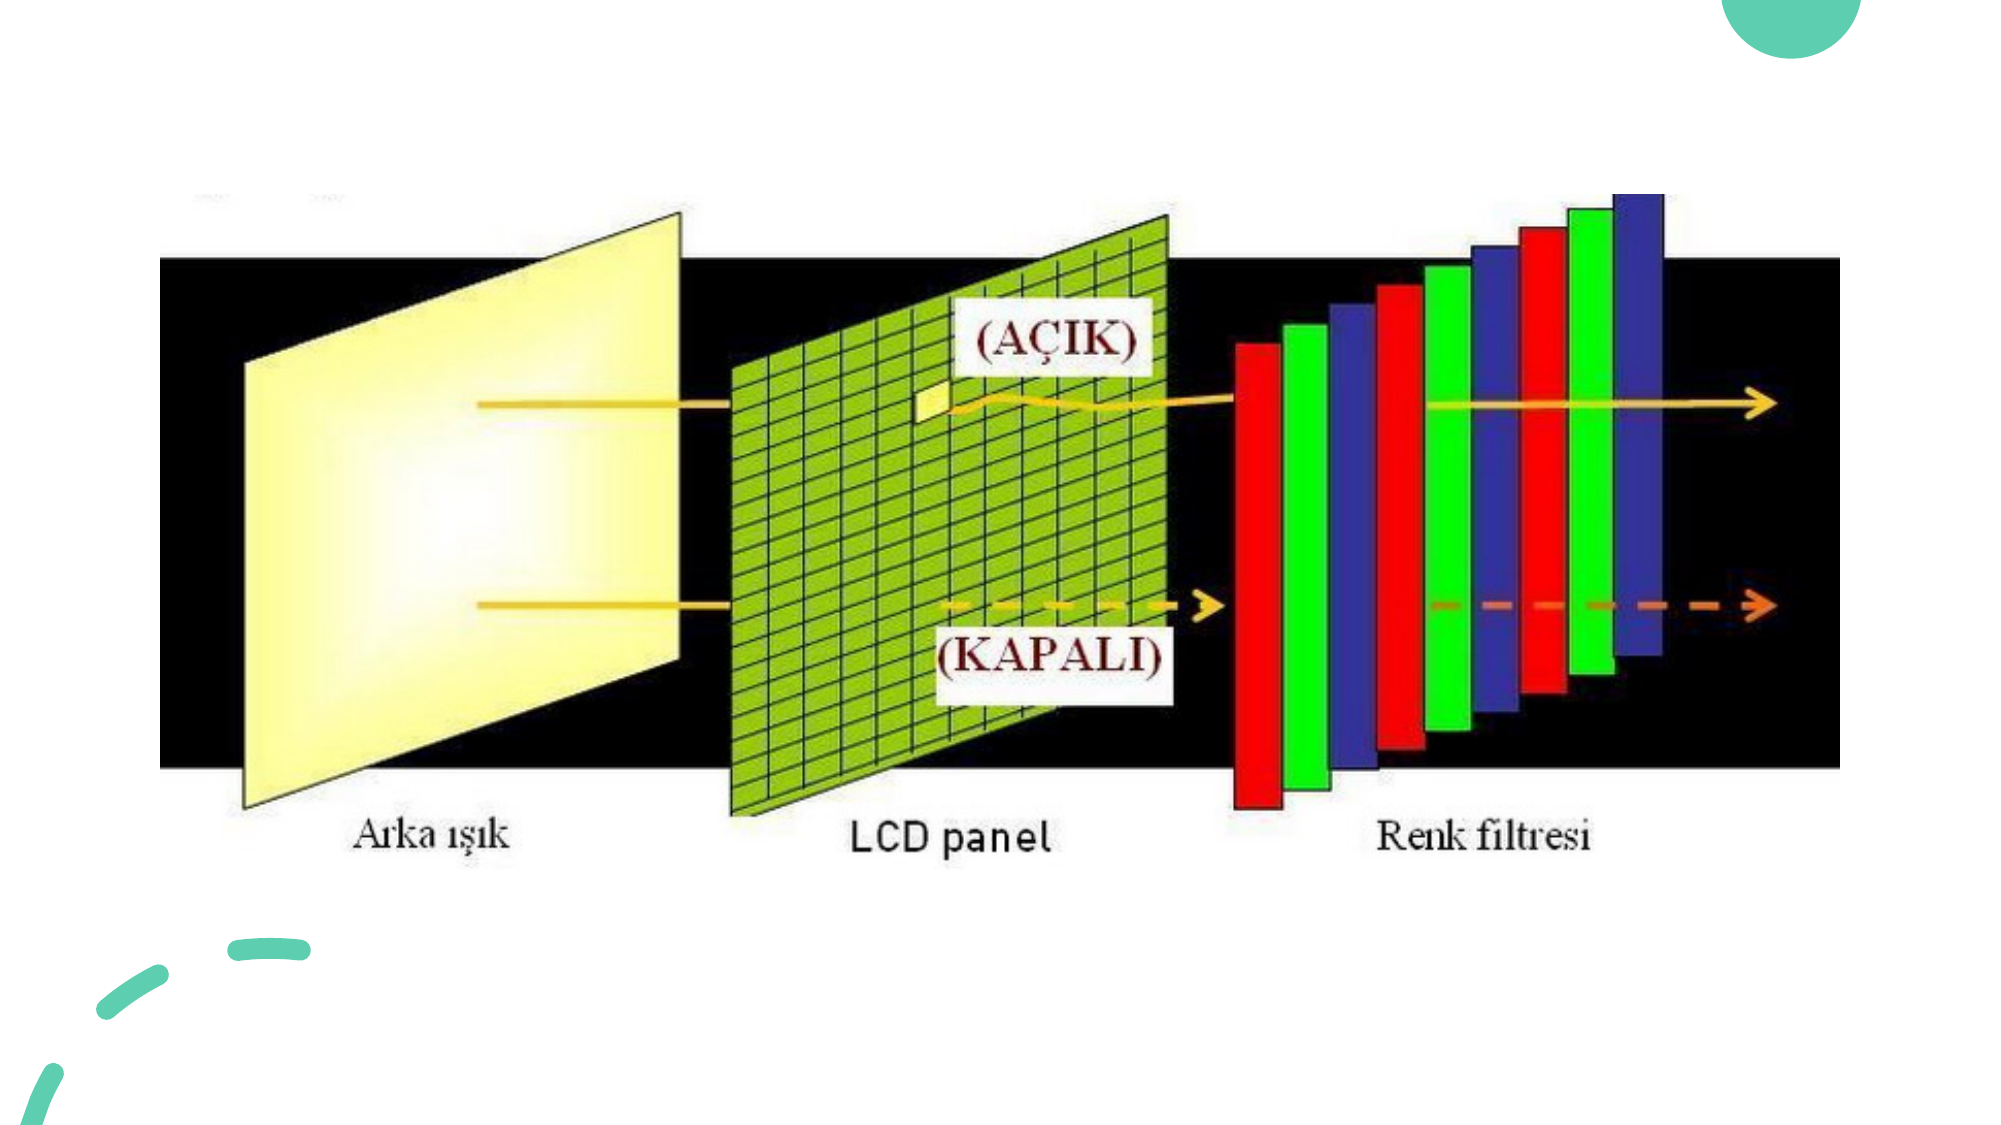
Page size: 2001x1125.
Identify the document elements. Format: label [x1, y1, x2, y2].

list [160, 194, 1840, 871]
